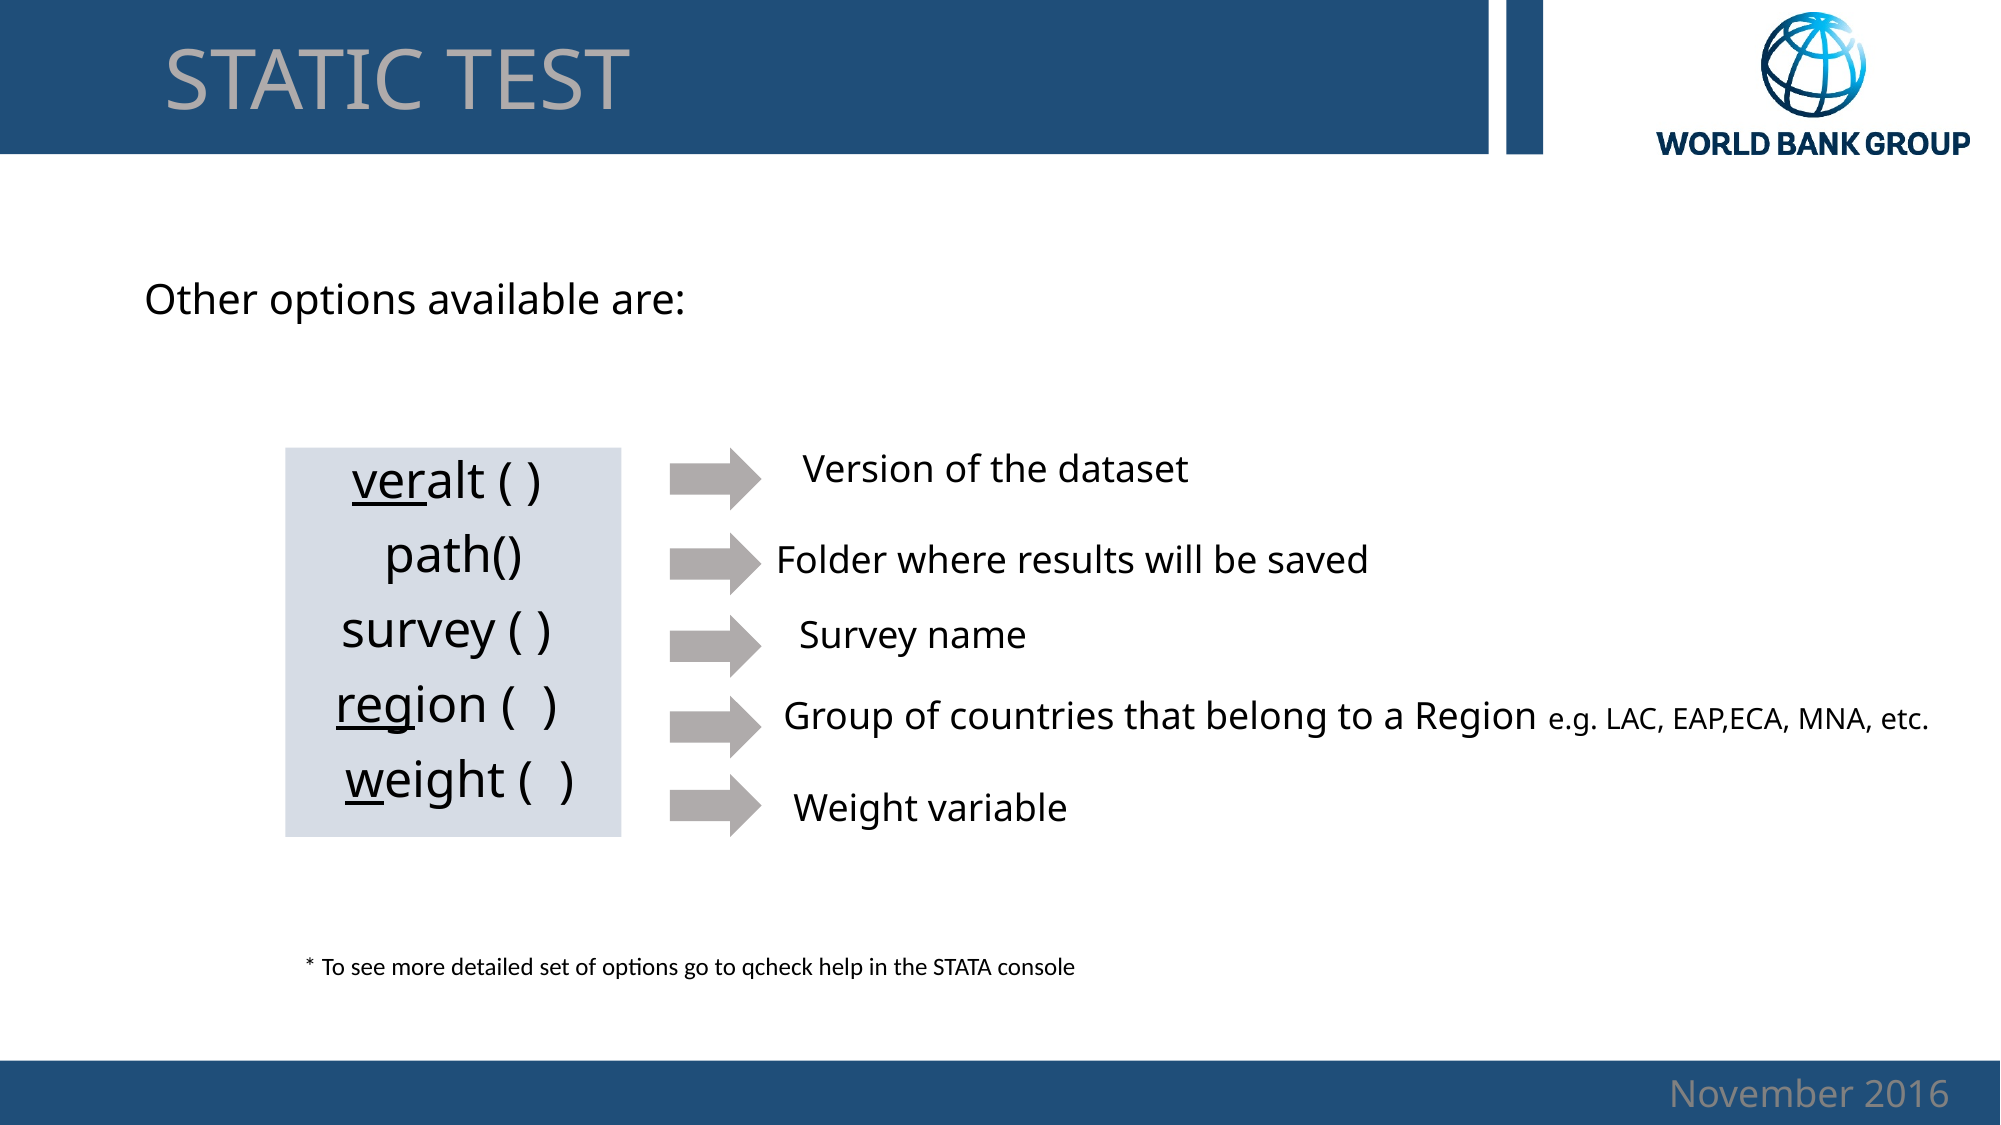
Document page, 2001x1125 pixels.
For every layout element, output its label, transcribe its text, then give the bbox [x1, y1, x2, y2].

text_box Folder where results will be saved [761, 529, 1385, 589]
text_box * To see more detailed set of options go to qcheck help in the STATA console [289, 942, 1093, 988]
text_box Group of countries that belong to a Region e.g. LAC, EAP,ECA, MNA, etc. [768, 684, 2000, 745]
text_box veralt ( ) path() survey ( ) region ( ) weight ( ) [285, 447, 622, 837]
text_box STATIC TEST [0, 18, 1261, 134]
text_box [0, 1060, 2000, 1125]
text_box [668, 530, 761, 598]
text_box Other options available are: [129, 265, 702, 330]
text_box [668, 445, 764, 513]
picture [1656, 12, 1970, 155]
text_box [1506, 0, 1544, 155]
text_box [668, 612, 764, 681]
text_box [0, 0, 1489, 155]
picture [1791, 29, 1813, 47]
text_box [668, 693, 764, 761]
picture [1787, 22, 1809, 31]
text_box Weight variable [778, 776, 2000, 837]
text_box [668, 771, 764, 840]
picture [1806, 32, 1823, 54]
text_box November 2016 [1653, 1063, 1965, 1123]
text_box Survey name [784, 603, 1043, 664]
text_box Version of the dataset [787, 437, 1205, 498]
